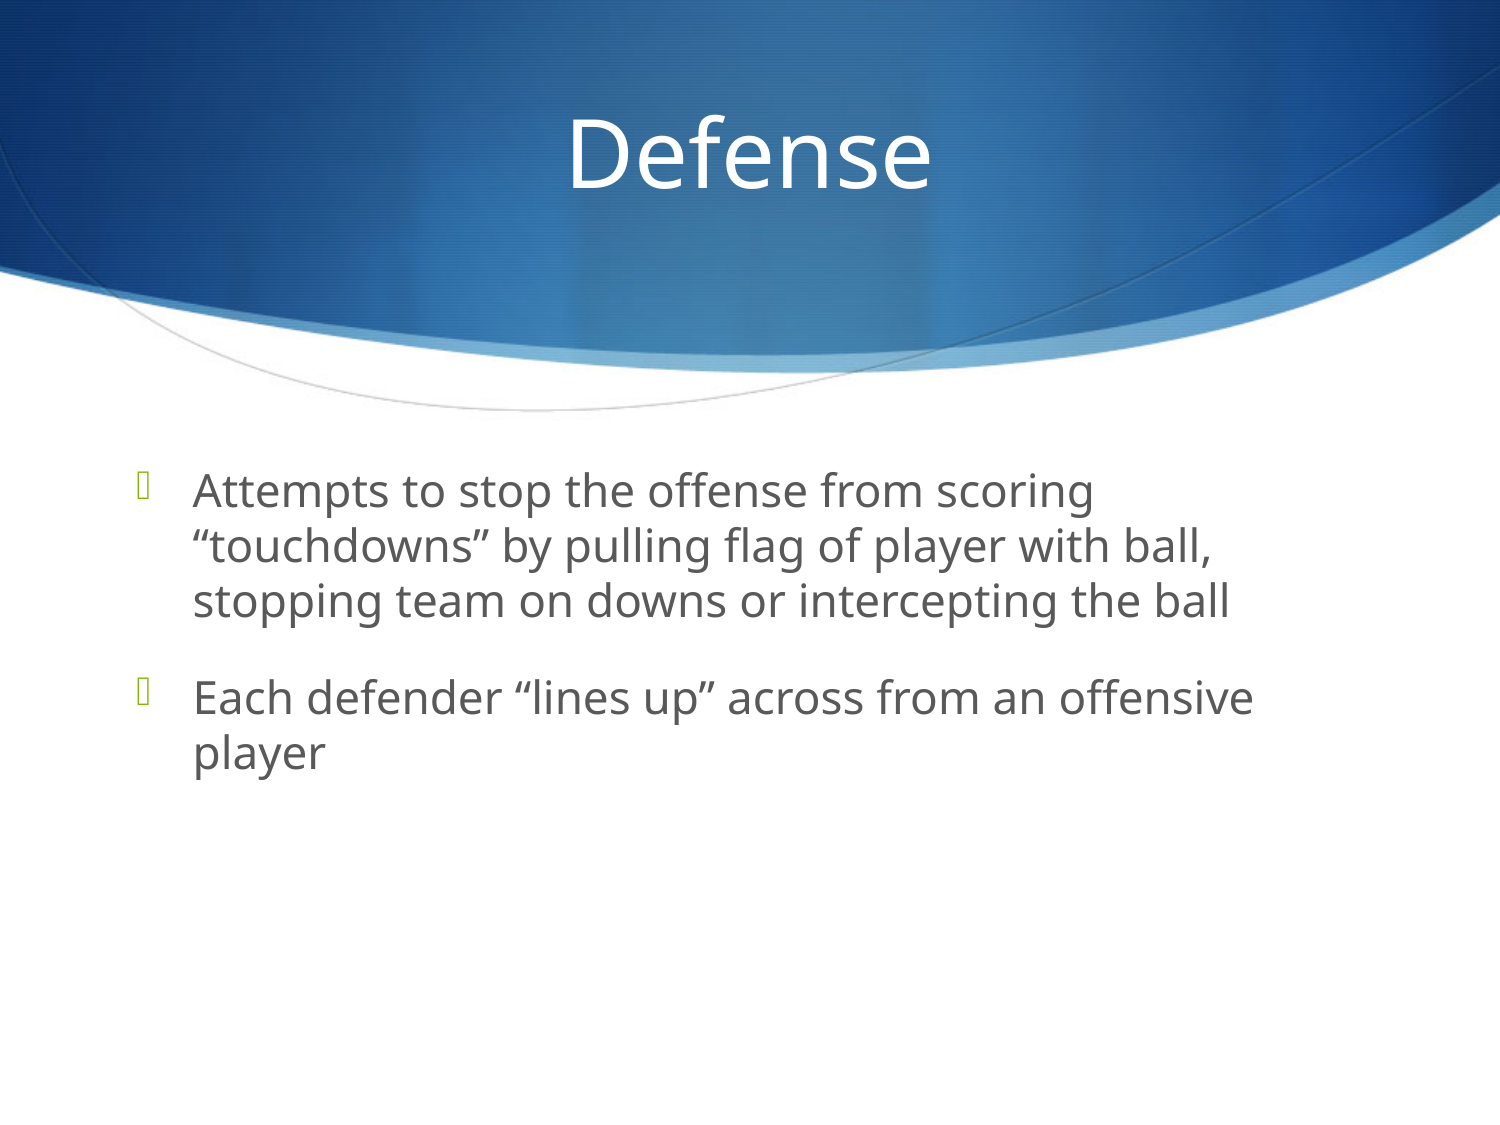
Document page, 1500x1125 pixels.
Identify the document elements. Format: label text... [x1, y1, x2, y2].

title Defense [75, 56, 1425, 244]
list Attempts to stop the offense from scoring “touchdowns” by pulling flag of player with ball, stopping team on downs or intercepting the ball Each defender “lines up” across from an offensive player [121, 454, 1379, 991]
picture [0, 0, 1500, 1125]
